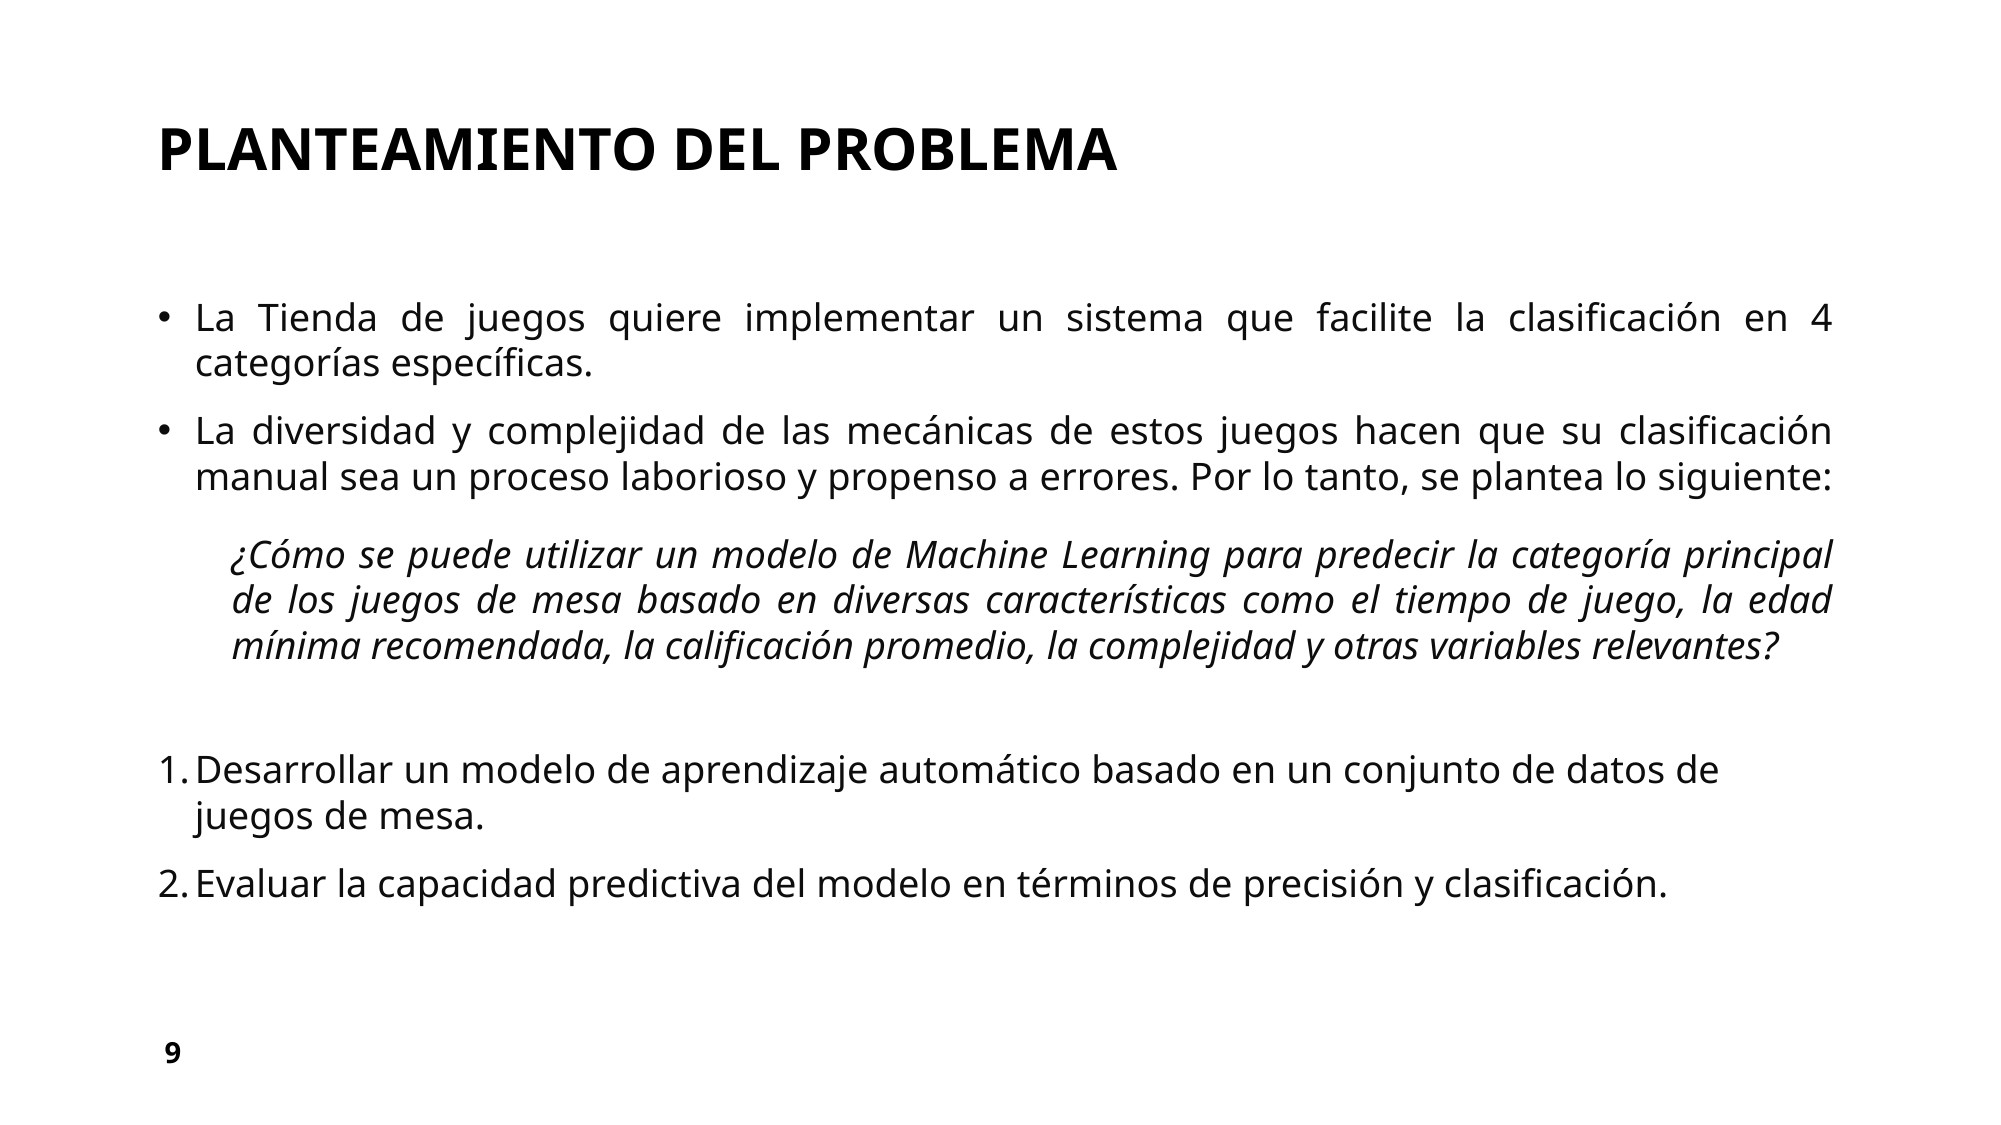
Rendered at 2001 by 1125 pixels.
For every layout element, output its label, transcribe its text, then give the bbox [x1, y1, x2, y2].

title PlanteAmiento DEL PROBLEMA [142, 0, 1850, 191]
slide_number 9 [149, 1024, 588, 1085]
list La Tienda de juegos quiere implementar un sistema que facilite la clasificación en 4 categorías específicas. La diversidad y complejidad de las mecánicas de estos juegos hacen que su clasificación manual sea un proceso laborioso y propenso a errores. Por lo tanto, se plantea lo siguiente: ¿Cómo se puede utilizar un modelo de Machine Learning para predecir la categoría principal de los juegos de mesa basado en diversas características como el tiempo de juego, la edad mínima recomendada, la calificación promedio, la complejidad y otras variables relevantes? Desarrollar un modelo de aprendizaje automático basado en un conjunto de datos de juegos de mesa. Evaluar la capacidad predictiva del modelo en términos de precisión y clasificación. [142, 285, 1850, 930]
